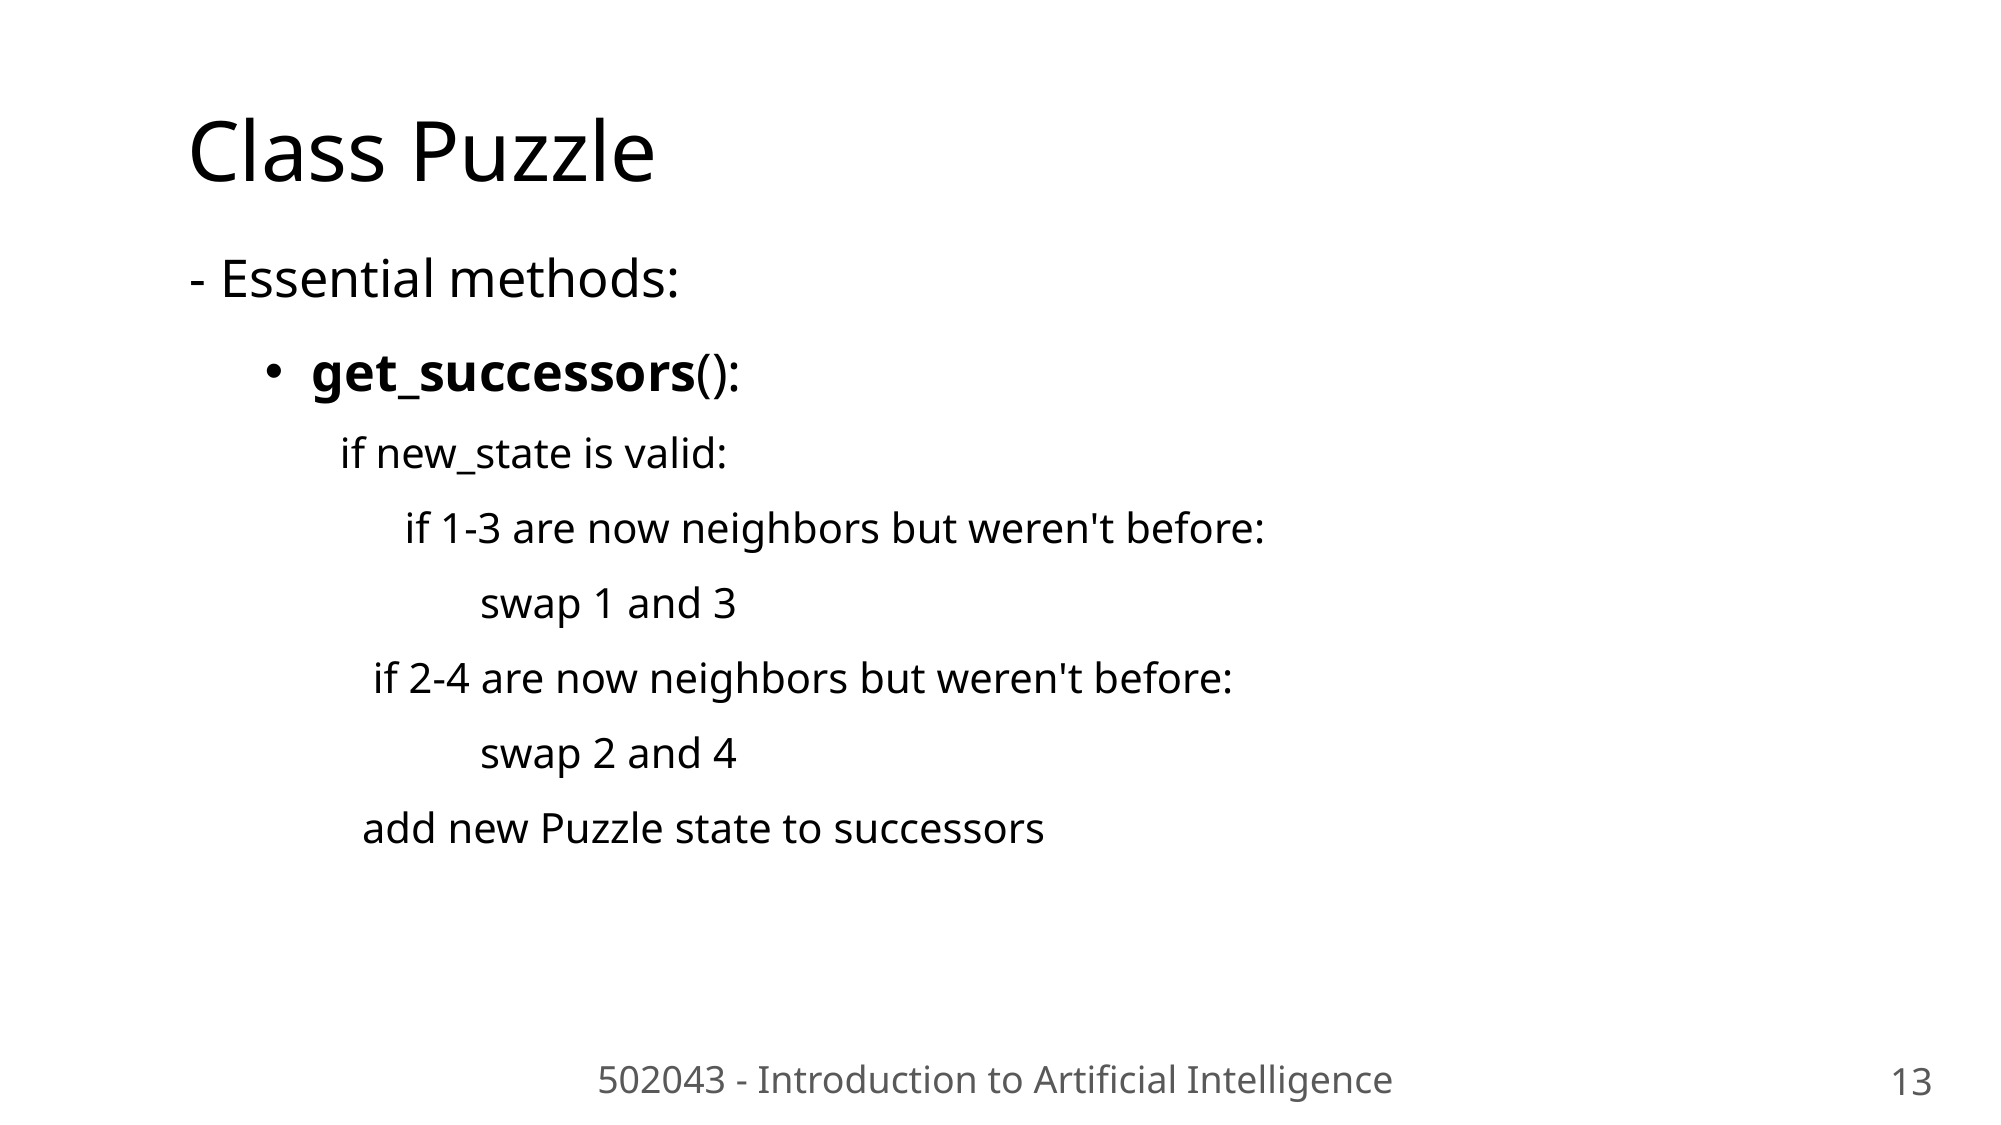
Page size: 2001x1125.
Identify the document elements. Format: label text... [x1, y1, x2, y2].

text_box 13 [1875, 1050, 1948, 1111]
text_box 502043 - Introduction to Artificial Intelligence [582, 1048, 1419, 1109]
text_box - Essential methods: get_successors(): if new_state is valid: if 1-3 are now neighbors but weren't before: swap 1 and 3 if 2-4 are now neighbors but weren't before: swap 2 and 4 add new Puzzle state to successors [175, 206, 1826, 860]
text_box Class Puzzle [172, 90, 674, 206]
